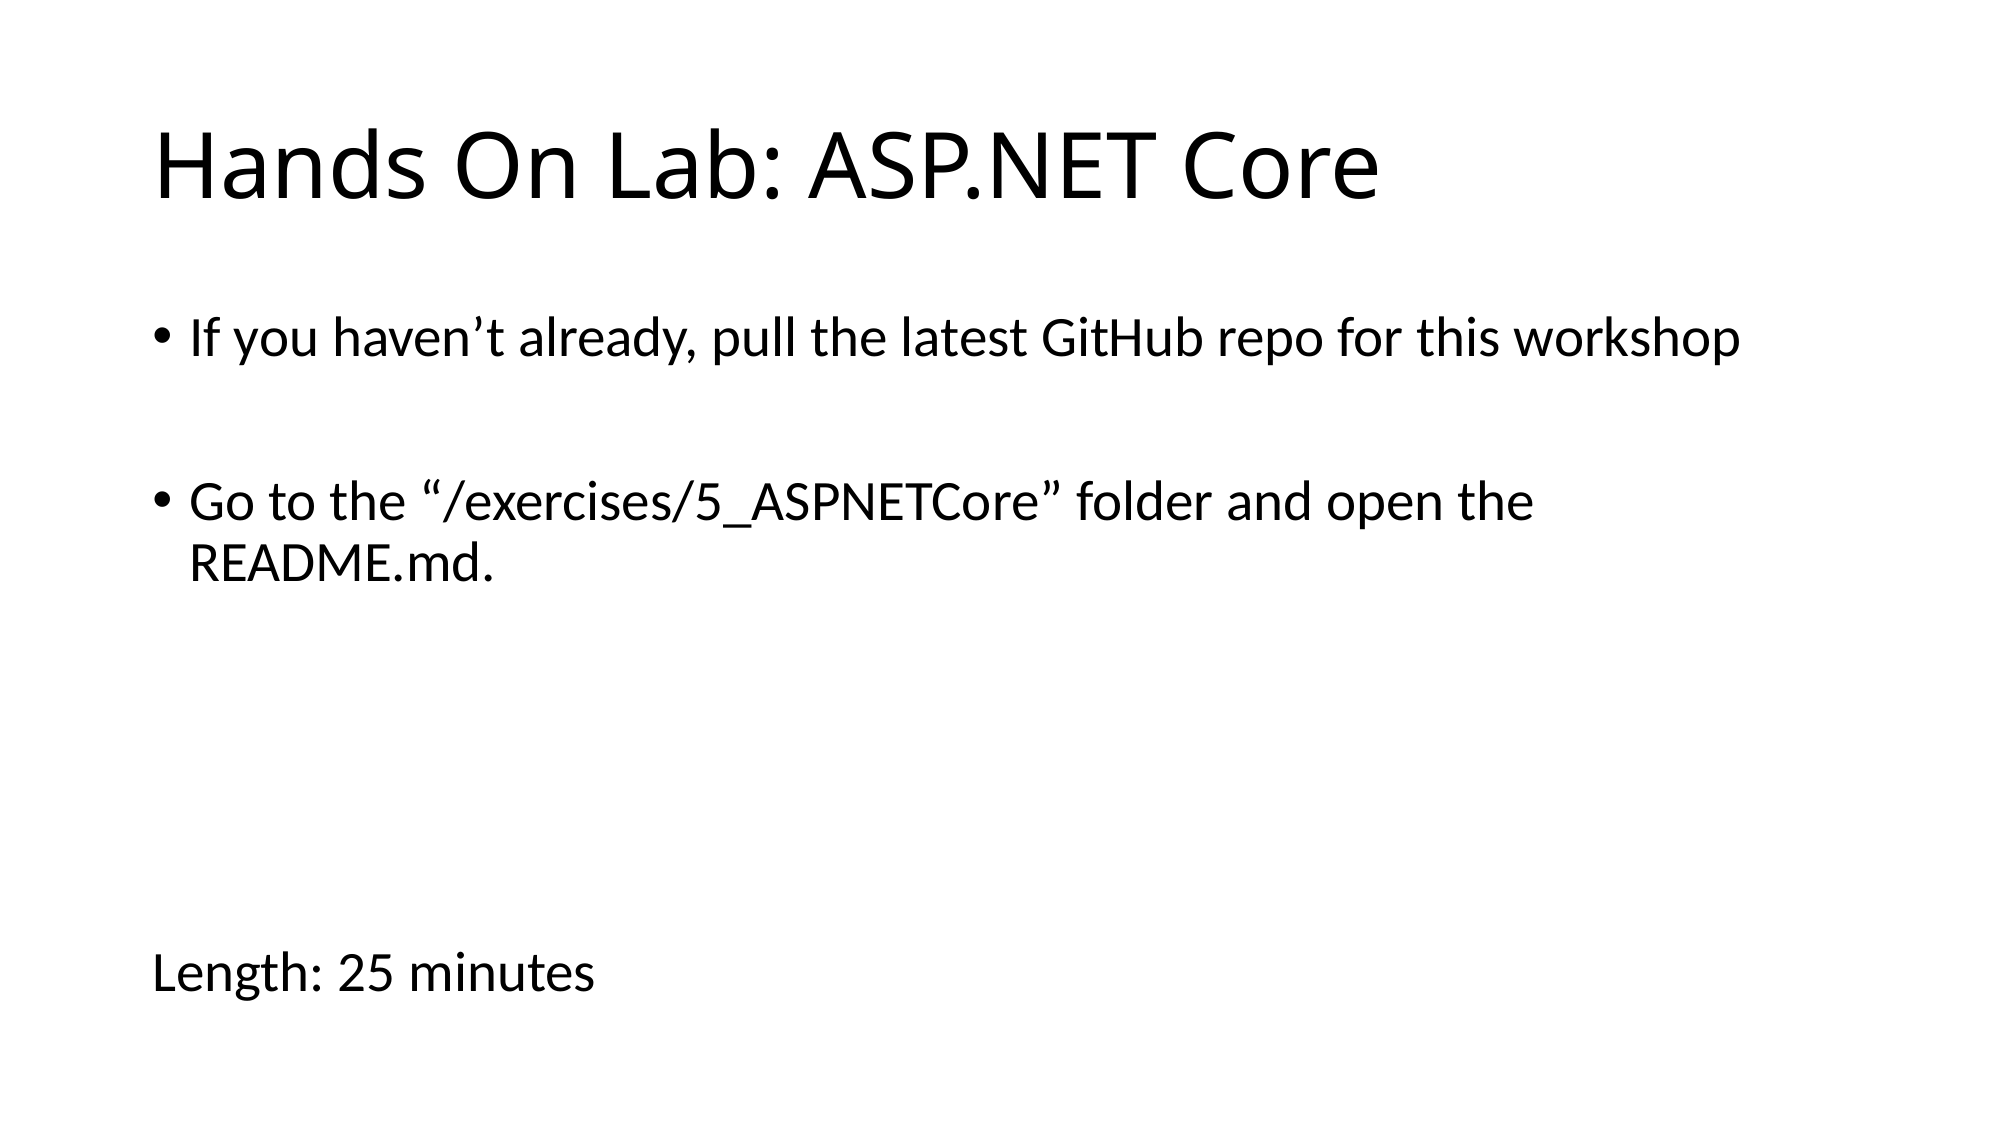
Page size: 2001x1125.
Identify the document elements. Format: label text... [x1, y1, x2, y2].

list If you haven’t already, pull the latest GitHub repo for this workshop Go to the “/exercises/5_ASPNETCore” folder and open the README.md. Length: 25 minutes [137, 299, 1863, 1014]
title Hands On Lab: ASP.NET Core [137, 59, 1863, 278]
